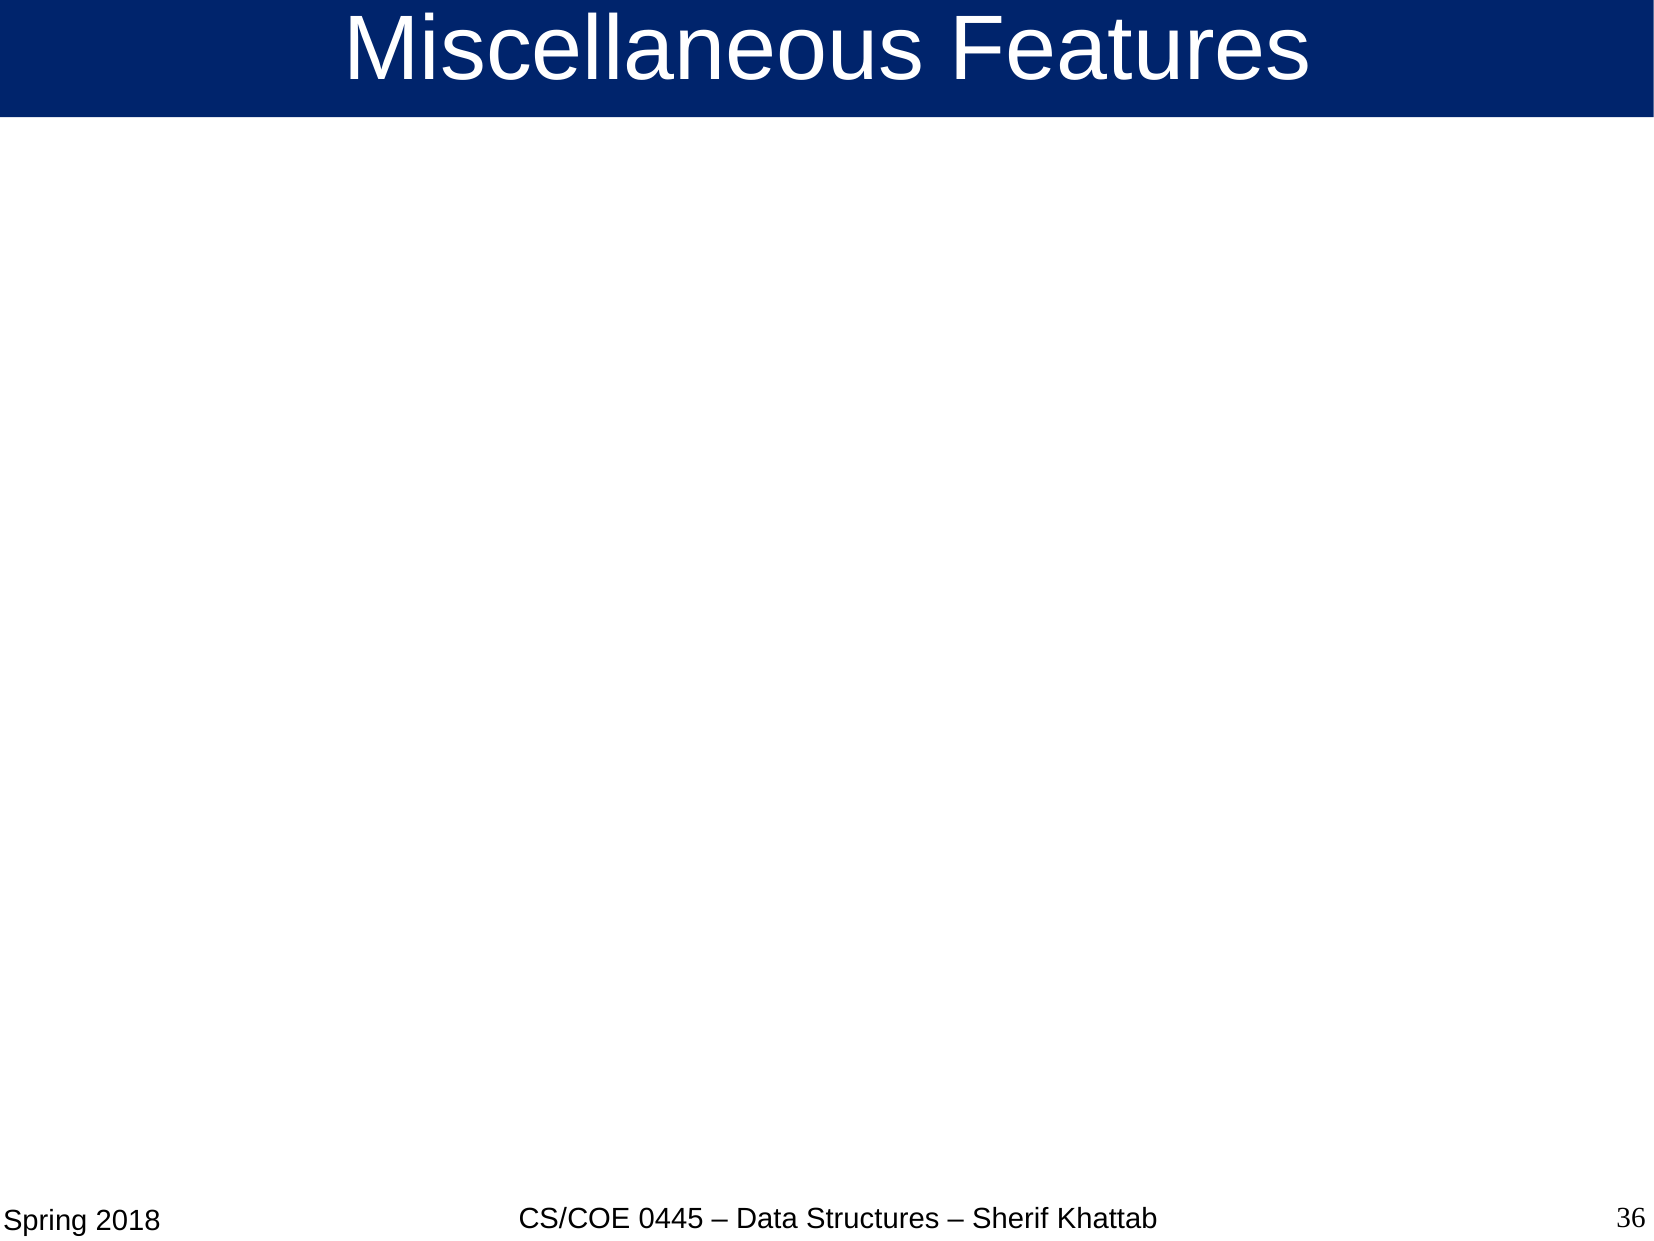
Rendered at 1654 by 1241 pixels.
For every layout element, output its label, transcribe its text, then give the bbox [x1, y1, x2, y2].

footer CS/COE 0445 – Data Structures – Sherif Khattab [460, 1201, 1217, 1241]
title Miscellaneous Features [0, 0, 1654, 118]
slide_number 36 [1265, 1200, 1647, 1241]
slide_number Spring 2018 [2, 1206, 384, 1241]
